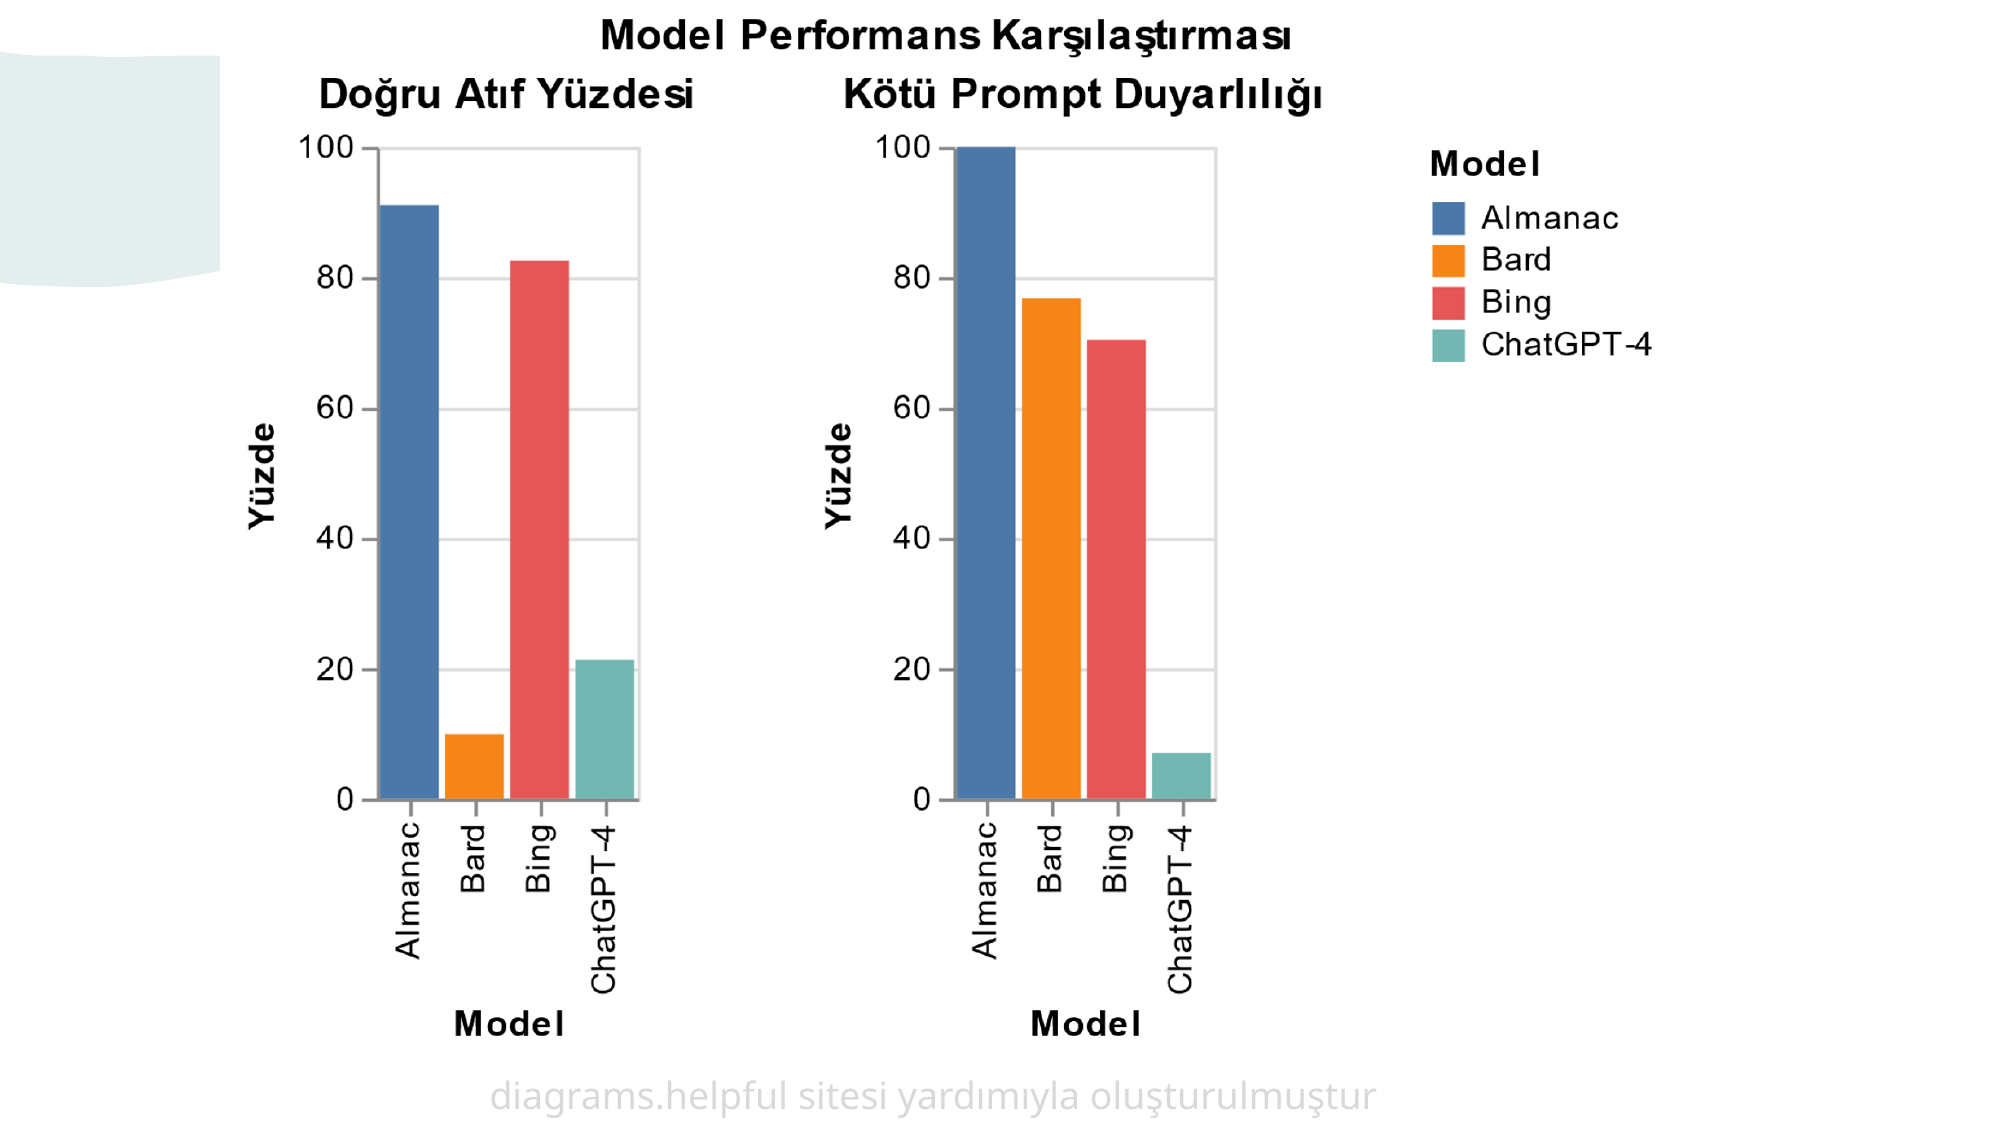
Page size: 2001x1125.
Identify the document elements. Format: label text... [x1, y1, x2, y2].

text_box diagrams.helpful sitesi yardımıyla oluşturulmuştur [463, 1064, 1405, 1125]
picture [220, 0, 1670, 1062]
